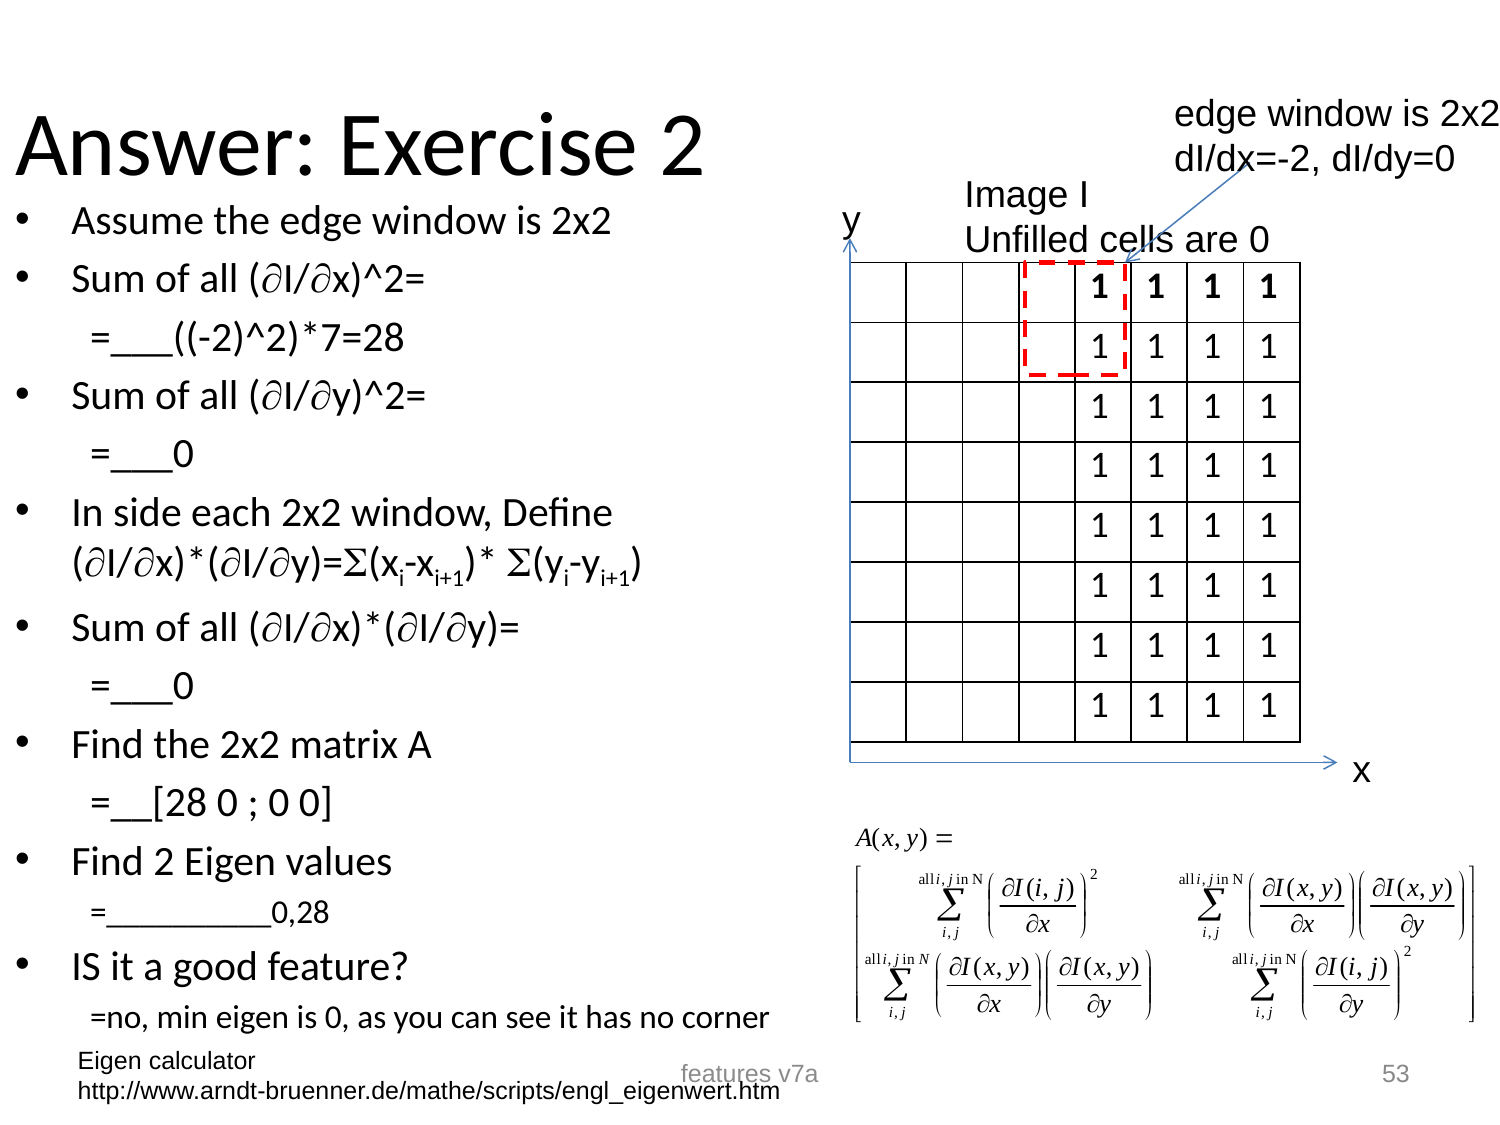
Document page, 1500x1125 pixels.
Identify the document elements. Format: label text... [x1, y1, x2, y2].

table_cell [1020, 443, 1074, 501]
table_cell 1 [1076, 683, 1130, 741]
table_cell 1 [1132, 443, 1186, 501]
table_cell [1020, 503, 1074, 561]
slide_number 53 [1074, 1042, 1425, 1103]
table_header [963, 313, 1018, 322]
table_cell 1 [1188, 323, 1243, 381]
table_cell [963, 683, 1018, 741]
table_cell 1 [1132, 323, 1186, 381]
table_cell [854, 623, 905, 681]
text_box [1023, 260, 1127, 377]
table_cell [854, 503, 905, 561]
table_cell [854, 563, 905, 621]
table_cell [907, 683, 962, 741]
table_cell [907, 503, 962, 561]
table_cell 1 [1244, 623, 1299, 681]
table_cell 1 [1244, 503, 1299, 561]
table_cell 1 [1076, 443, 1130, 501]
text_box x [1337, 737, 1387, 798]
table_cell [854, 383, 905, 441]
table_cell 1 [1244, 683, 1299, 741]
table_cell 1 [1076, 563, 1130, 621]
table_header [1020, 313, 1025, 322]
table_cell [963, 503, 1018, 561]
text_box y [827, 187, 876, 248]
table_cell [854, 323, 905, 381]
table_cell [963, 383, 1018, 441]
table_cell [1020, 683, 1074, 741]
table_cell 1 [1132, 683, 1186, 741]
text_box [1124, 162, 1251, 263]
table_cell [854, 683, 905, 741]
text_box Eigen calculator http://www.arndt-bruenner.de/mathe/scripts/engl_eigenwert.htm [63, 1037, 798, 1125]
table_header [854, 263, 905, 322]
table_cell 1 [1132, 563, 1186, 621]
table_cell 1 [1244, 383, 1299, 441]
table_cell 1 [1188, 683, 1243, 741]
text_box Image I Unfilled cells are 0 [1125, 231, 1285, 313]
text_box Image I Unfilled cells are 0 [949, 162, 1122, 313]
footer features v7a [798, 1042, 988, 1103]
title Answer: Exercise 2 [0, 45, 1350, 233]
text_box edge window is 2x2 dI/dx=-2, dI/dy=0 [1159, 81, 1500, 231]
table_cell [963, 623, 1018, 681]
table_cell [907, 383, 962, 441]
table_cell 1 [1076, 383, 1130, 441]
table_cell 1 [1244, 563, 1299, 621]
table_cell 1 [1188, 443, 1243, 501]
table_cell [907, 623, 962, 681]
table_cell [1020, 563, 1074, 621]
table_cell [907, 563, 962, 621]
table_cell 1 [1188, 503, 1243, 561]
table_cell 1 [1188, 563, 1243, 621]
table_cell 1 [1076, 623, 1130, 681]
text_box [849, 822, 1485, 1029]
table_cell [1020, 323, 1074, 381]
table_cell 1 [1132, 623, 1186, 681]
table_cell 1 [1076, 323, 1130, 381]
table_header 1 [1132, 313, 1186, 322]
table_cell 1 [1244, 443, 1299, 501]
table_cell 1 [1076, 503, 1130, 561]
table_cell [907, 443, 962, 501]
table_cell [963, 323, 1018, 381]
table_cell [854, 443, 905, 501]
table_header 1 [1188, 313, 1243, 322]
table_header 1 [1244, 263, 1299, 322]
table_cell 1 [1244, 323, 1299, 381]
list Assume the edge window is 2x2 Sum of all (I/x)^2= =___((-2)^2)*7=28 Sum of all (I/y)^2= =___0 In side each 2x2 window, Define (I/x)*(I/y)=(xi-xi+1)* (yi-yi+1) Sum of all (I/x)*(I/y)= =___0 Find the 2x2 matrix A =__[28 0 ; 0 0] Find 2 Eigen values =__________0,28 IS it a good feature? =no, min eigen is 0, as you can see it has no corner [0, 185, 813, 928]
table_cell [963, 443, 1018, 501]
table_header [907, 263, 962, 322]
table_cell [1020, 623, 1074, 681]
table_cell [963, 563, 1018, 621]
table_cell [907, 323, 962, 381]
table_cell 1 [1188, 623, 1243, 681]
table_header 1 [1125, 313, 1130, 322]
table_cell 1 [1132, 503, 1186, 561]
table_cell 1 [1132, 383, 1186, 441]
table_cell [1020, 383, 1074, 441]
table_cell 1 [1188, 383, 1243, 441]
